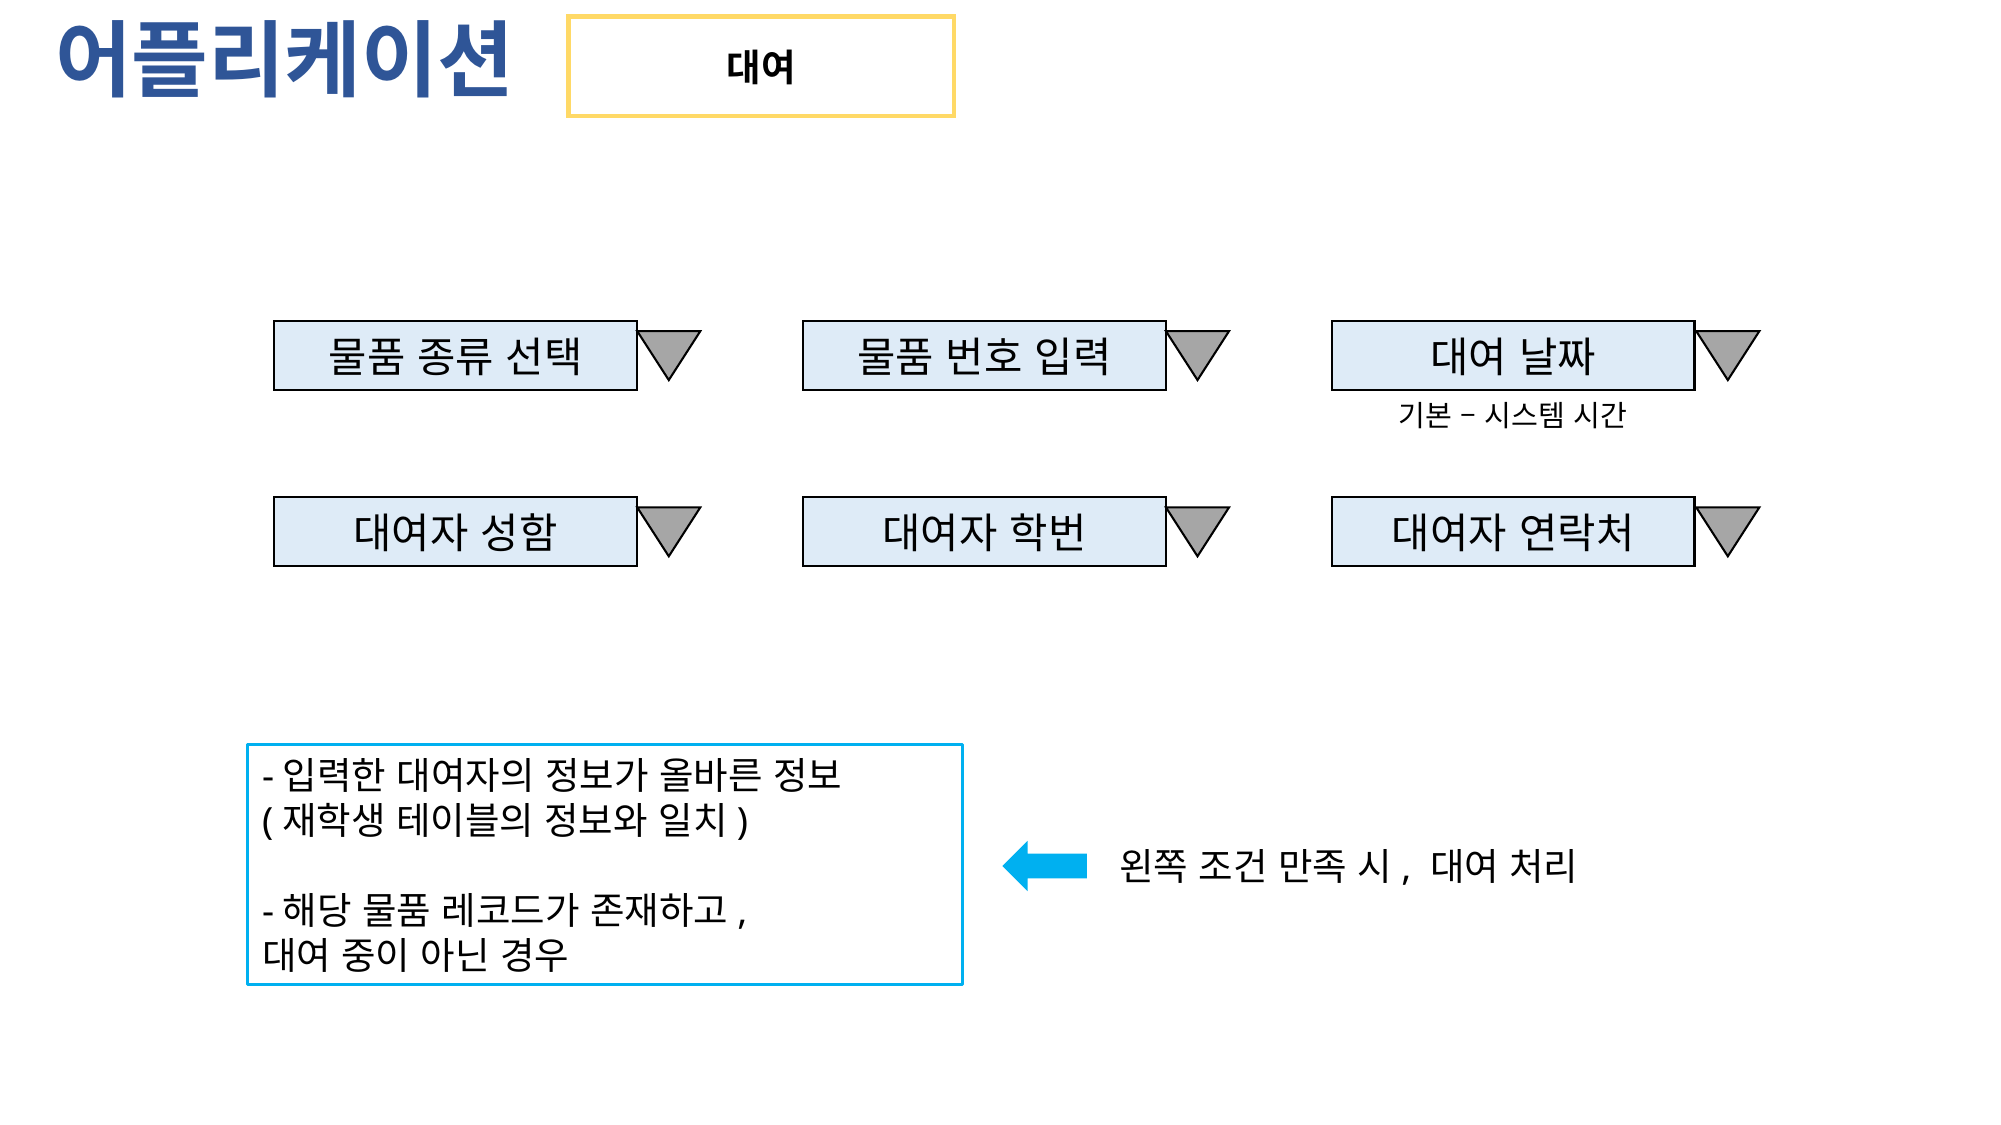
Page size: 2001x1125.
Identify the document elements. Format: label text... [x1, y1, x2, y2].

text_box 물품 종류 선택 [273, 320, 638, 391]
text_box [635, 506, 703, 559]
text_box [635, 330, 703, 382]
text_box [1002, 840, 1087, 892]
text_box 물품 번호 입력 [802, 320, 1167, 391]
text_box 대여 [568, 16, 955, 117]
text_box 어플리케이션 [40, 0, 530, 115]
text_box 대여자 학번 [802, 496, 1167, 567]
text_box [1694, 506, 1762, 559]
text_box 왼쪽 조건 만족 시, 대여 처리 [1104, 835, 2000, 941]
text_box 대여 날짜 [1331, 320, 1696, 391]
text_box [1164, 330, 1231, 382]
text_box [1164, 506, 1231, 559]
text_box [1694, 330, 1762, 382]
text_box 대여자 성함 [273, 496, 638, 567]
text_box 대여자 연락처 [1331, 496, 1696, 567]
text_box -입력한 대여자의 정보가 올바른 정보 (재학생 테이블의 정보와 일치) -해당 물품 레코드가 존재하고, 대여 중이 아닌 경우 [247, 744, 963, 985]
text_box 기본 – 시스템 시간 [1383, 390, 1643, 440]
